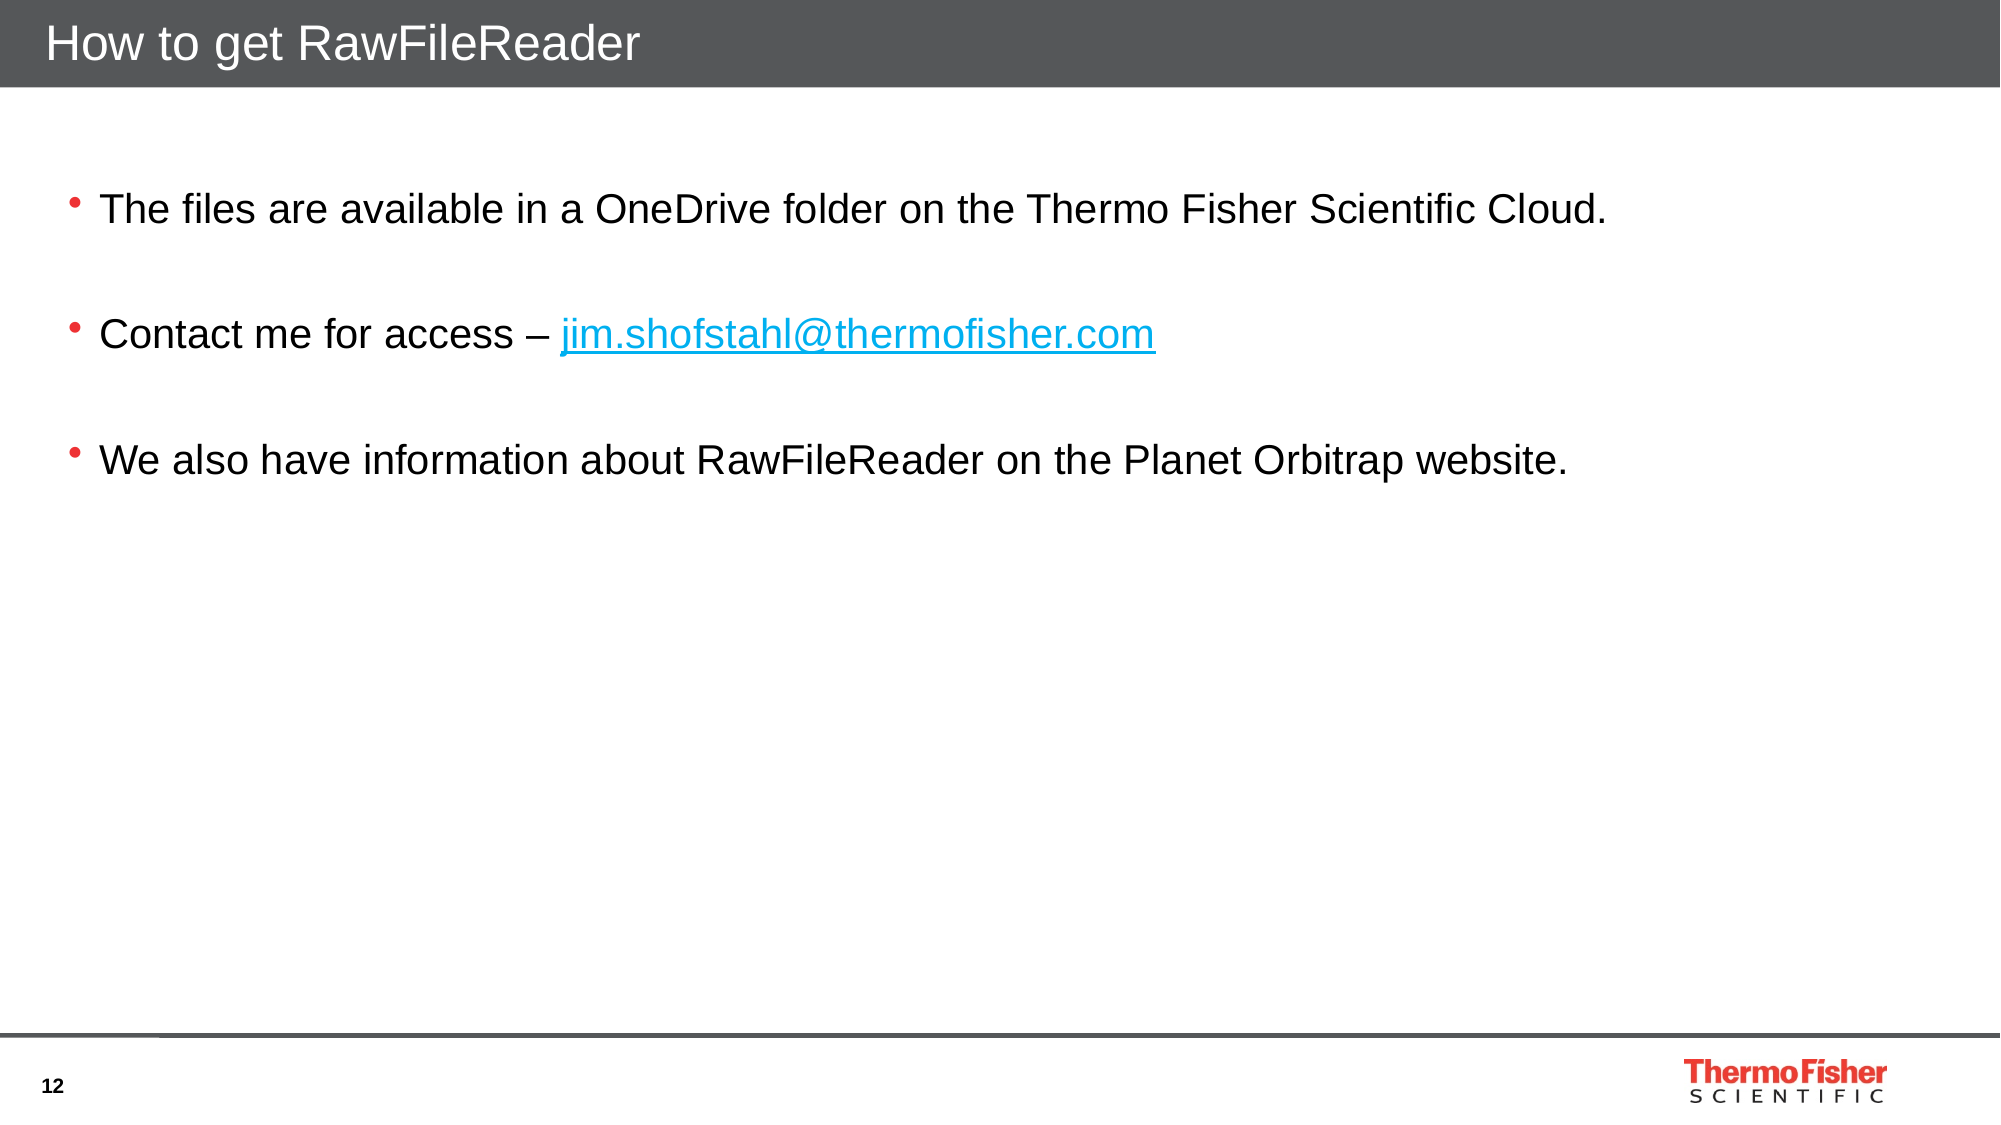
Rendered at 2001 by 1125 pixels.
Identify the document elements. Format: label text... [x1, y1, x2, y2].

picture [1684, 1059, 1887, 1103]
list The files are available in a OneDrive folder on the Thermo Fisher Scientific Cloud. Contact me for access – jim.shofstahl@thermofisher.com We also have information about RawFileReader on the Planet Orbitrap website. [52, 174, 1952, 968]
title How to get RawFileReader [0, 0, 2000, 88]
